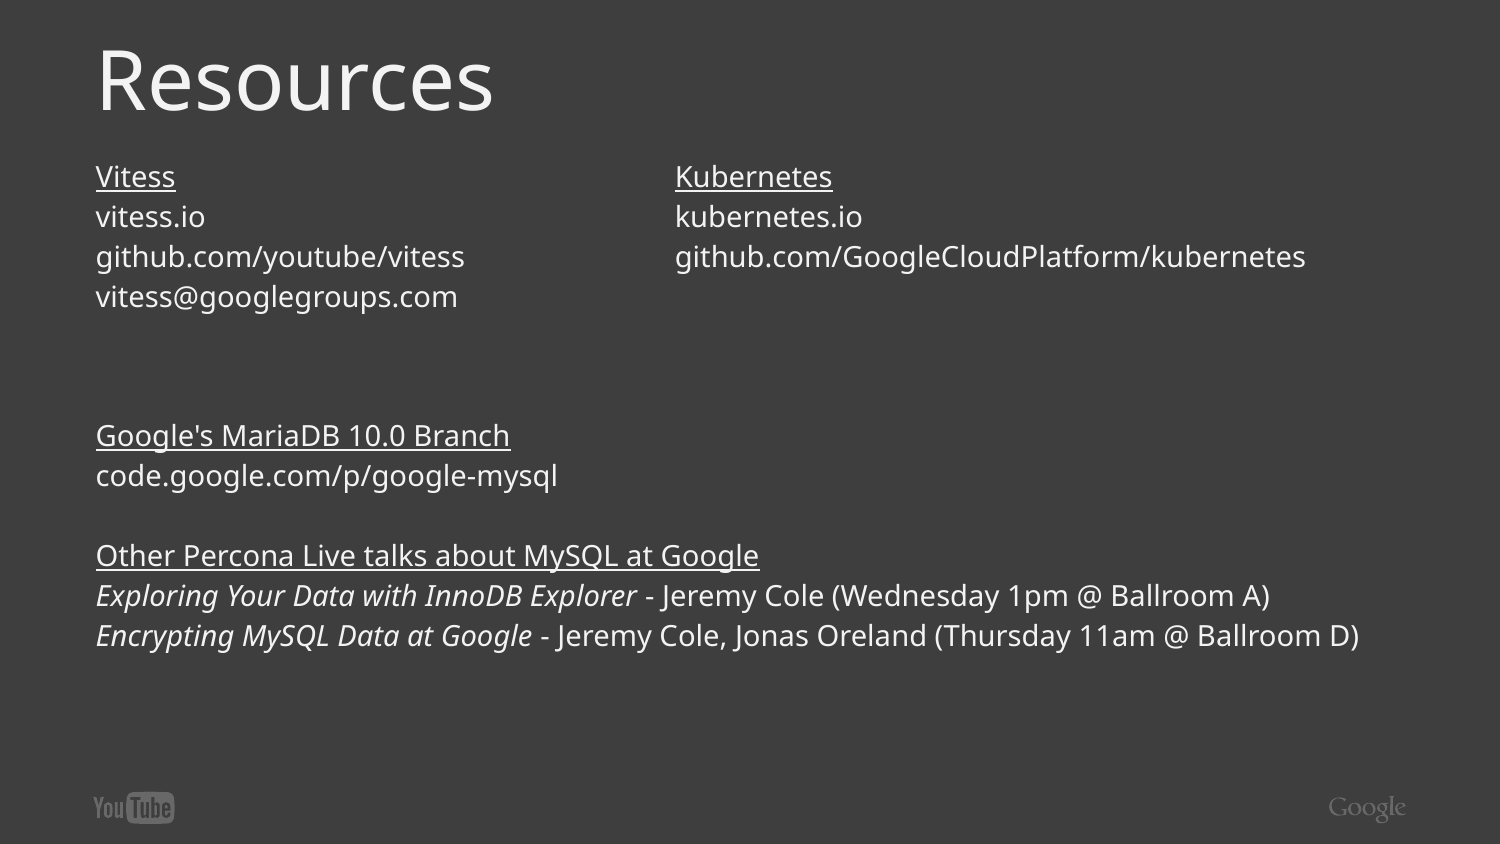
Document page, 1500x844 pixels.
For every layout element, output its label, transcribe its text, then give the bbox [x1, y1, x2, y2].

subtitle Google's MariaDB 10.0 Branch code.google.com/p/google-mysql Other Percona Live talks about MySQL at Google Exploring Your Data with InnoDB Explorer - Jeremy Cole (Wednesday 1pm @ Ballroom A) Encrypting MySQL Data at Google - Jeremy Cole, Jonas Oreland (Thursday 11am @ Ballroom D) [80, 396, 1408, 771]
list Resources [80, 6, 1350, 142]
subtitle Vitess vitess.io github.com/youtube/vitess vitess@googlegroups.com [80, 137, 630, 396]
subtitle Kubernetes kubernetes.io github.com/GoogleCloudPlatform/kubernetes [659, 137, 1461, 397]
